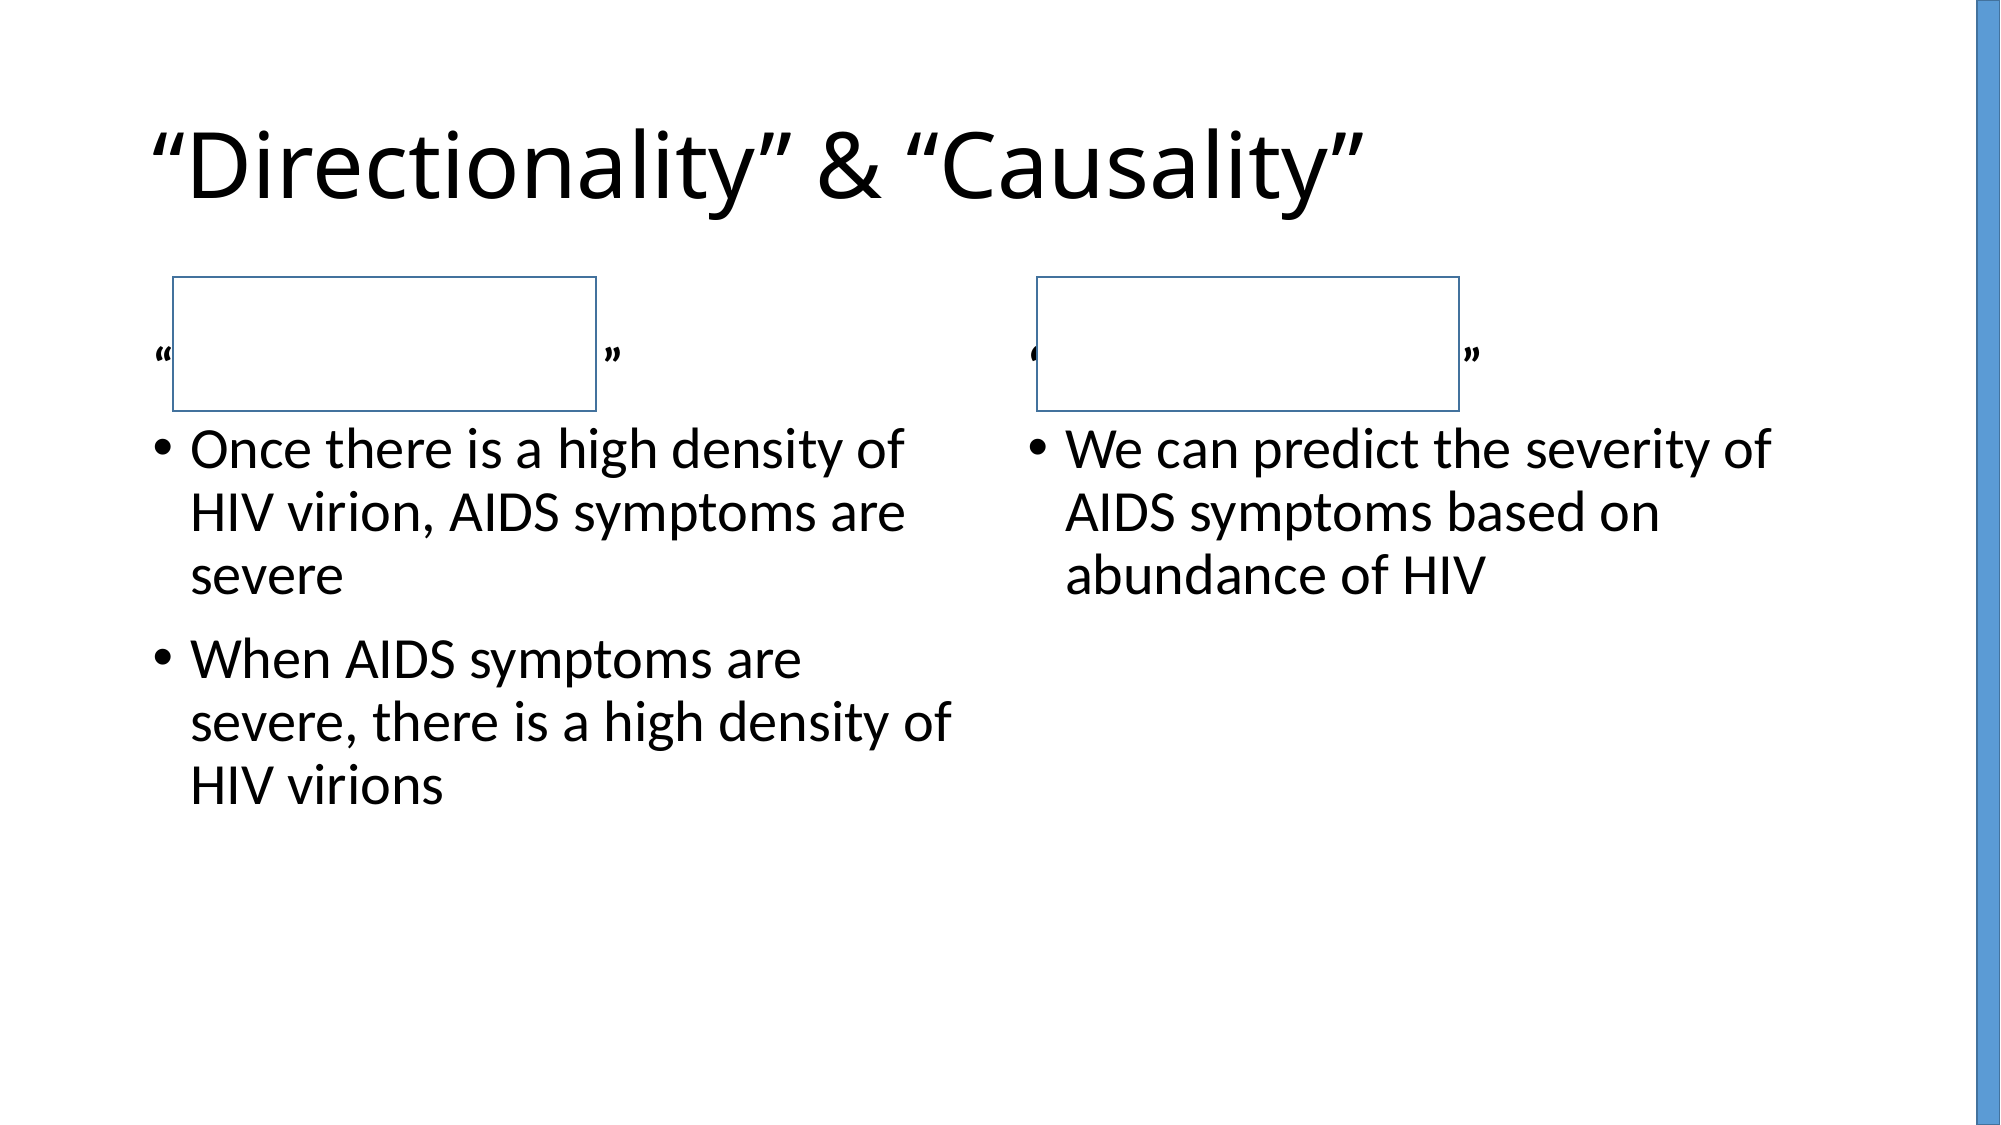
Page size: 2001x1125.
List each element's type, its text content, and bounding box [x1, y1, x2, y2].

text_box [1976, 0, 2000, 1125]
text_box [172, 276, 597, 412]
list We can predict the severity of AIDS symptoms based on abundance of HIV [1012, 410, 1863, 1016]
title “Directionality” & “Causality” [137, 59, 1863, 278]
list “Correlation” [137, 275, 984, 410]
text_box [1036, 276, 1460, 412]
list “Regression” [1012, 275, 1863, 410]
list Once there is a high density of HIV virion, AIDS symptoms are severe When AIDS symptoms are severe, there is a high density of HIV virions [137, 410, 984, 1016]
